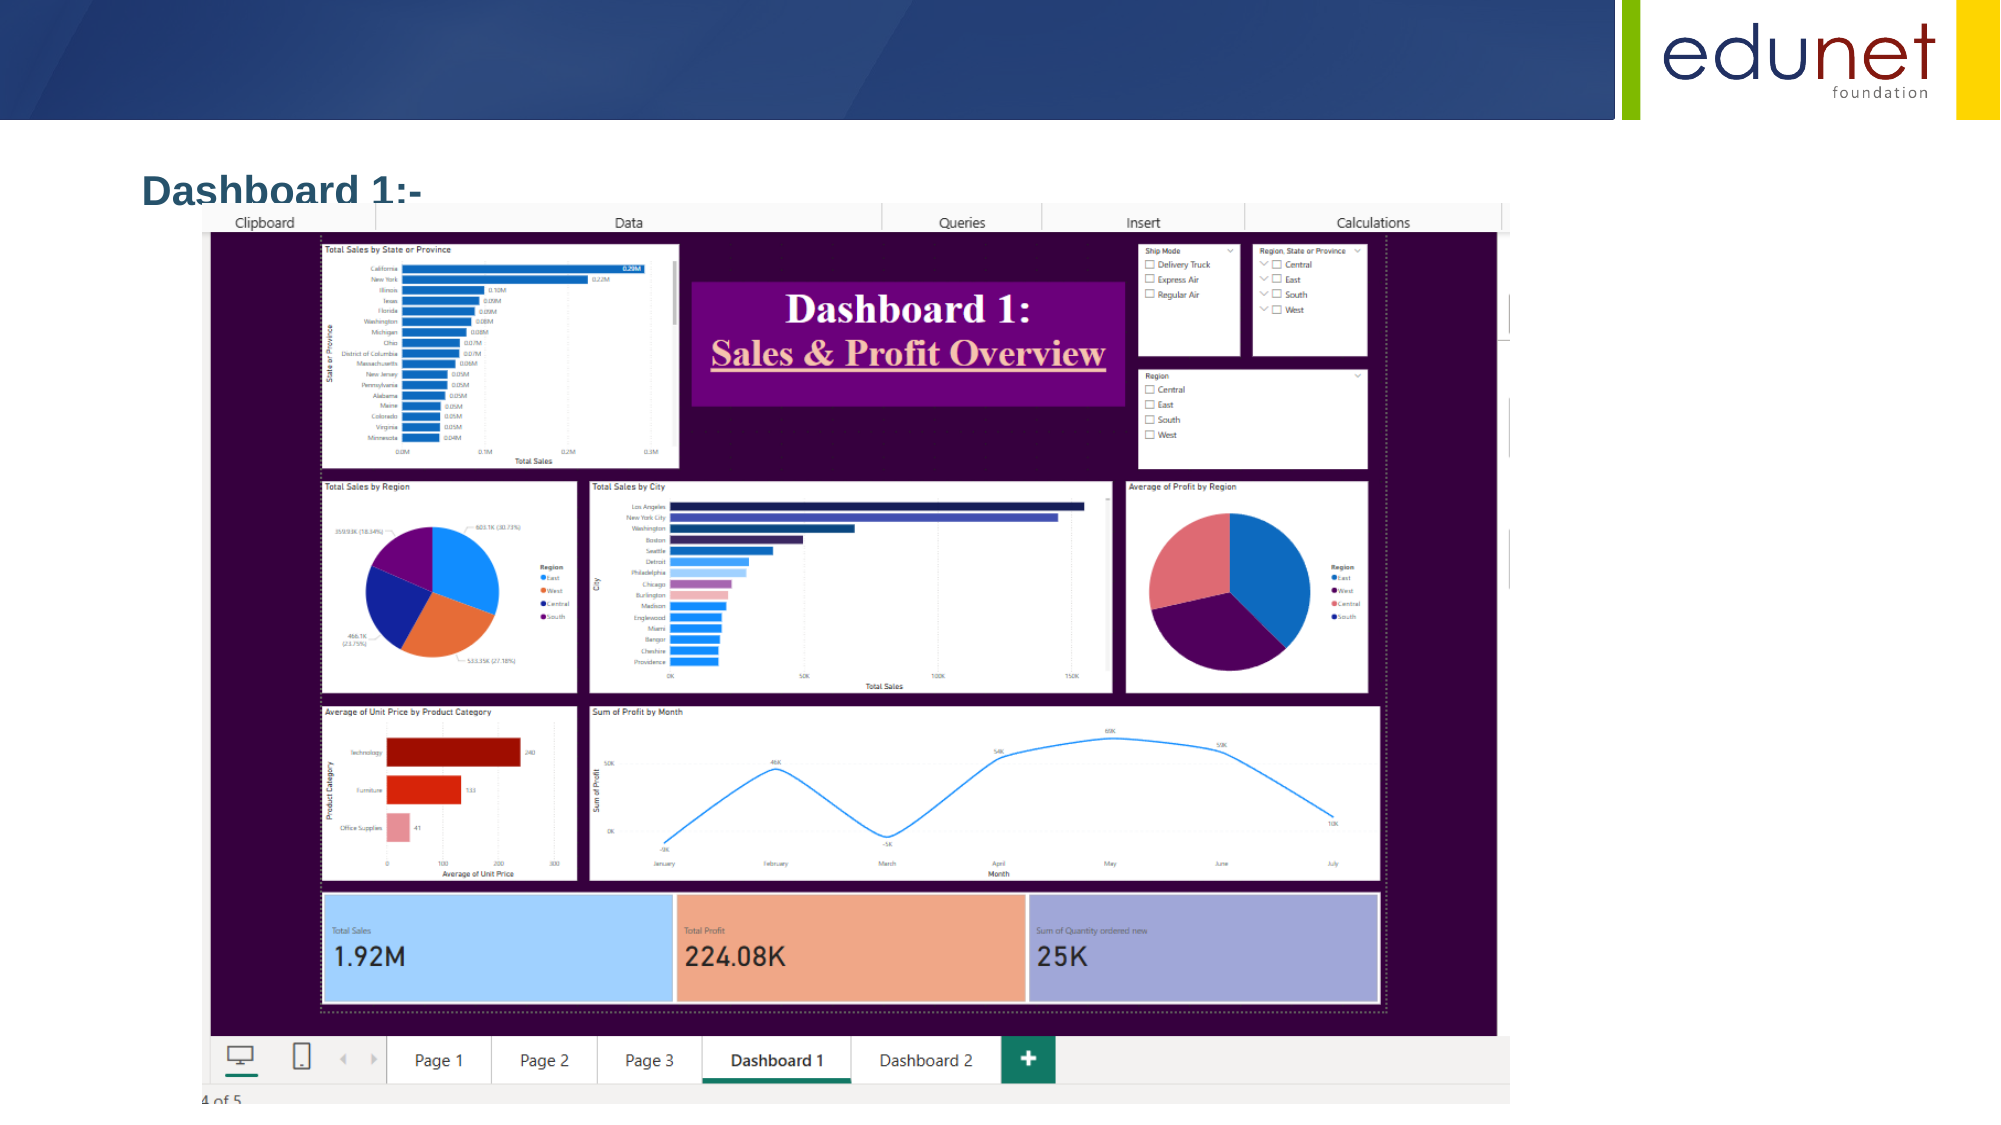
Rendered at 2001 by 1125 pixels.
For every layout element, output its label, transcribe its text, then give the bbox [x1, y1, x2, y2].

text_box Dashboard 1:- [126, 156, 1168, 221]
picture [1652, 12, 1948, 108]
picture [201, 203, 1510, 1104]
